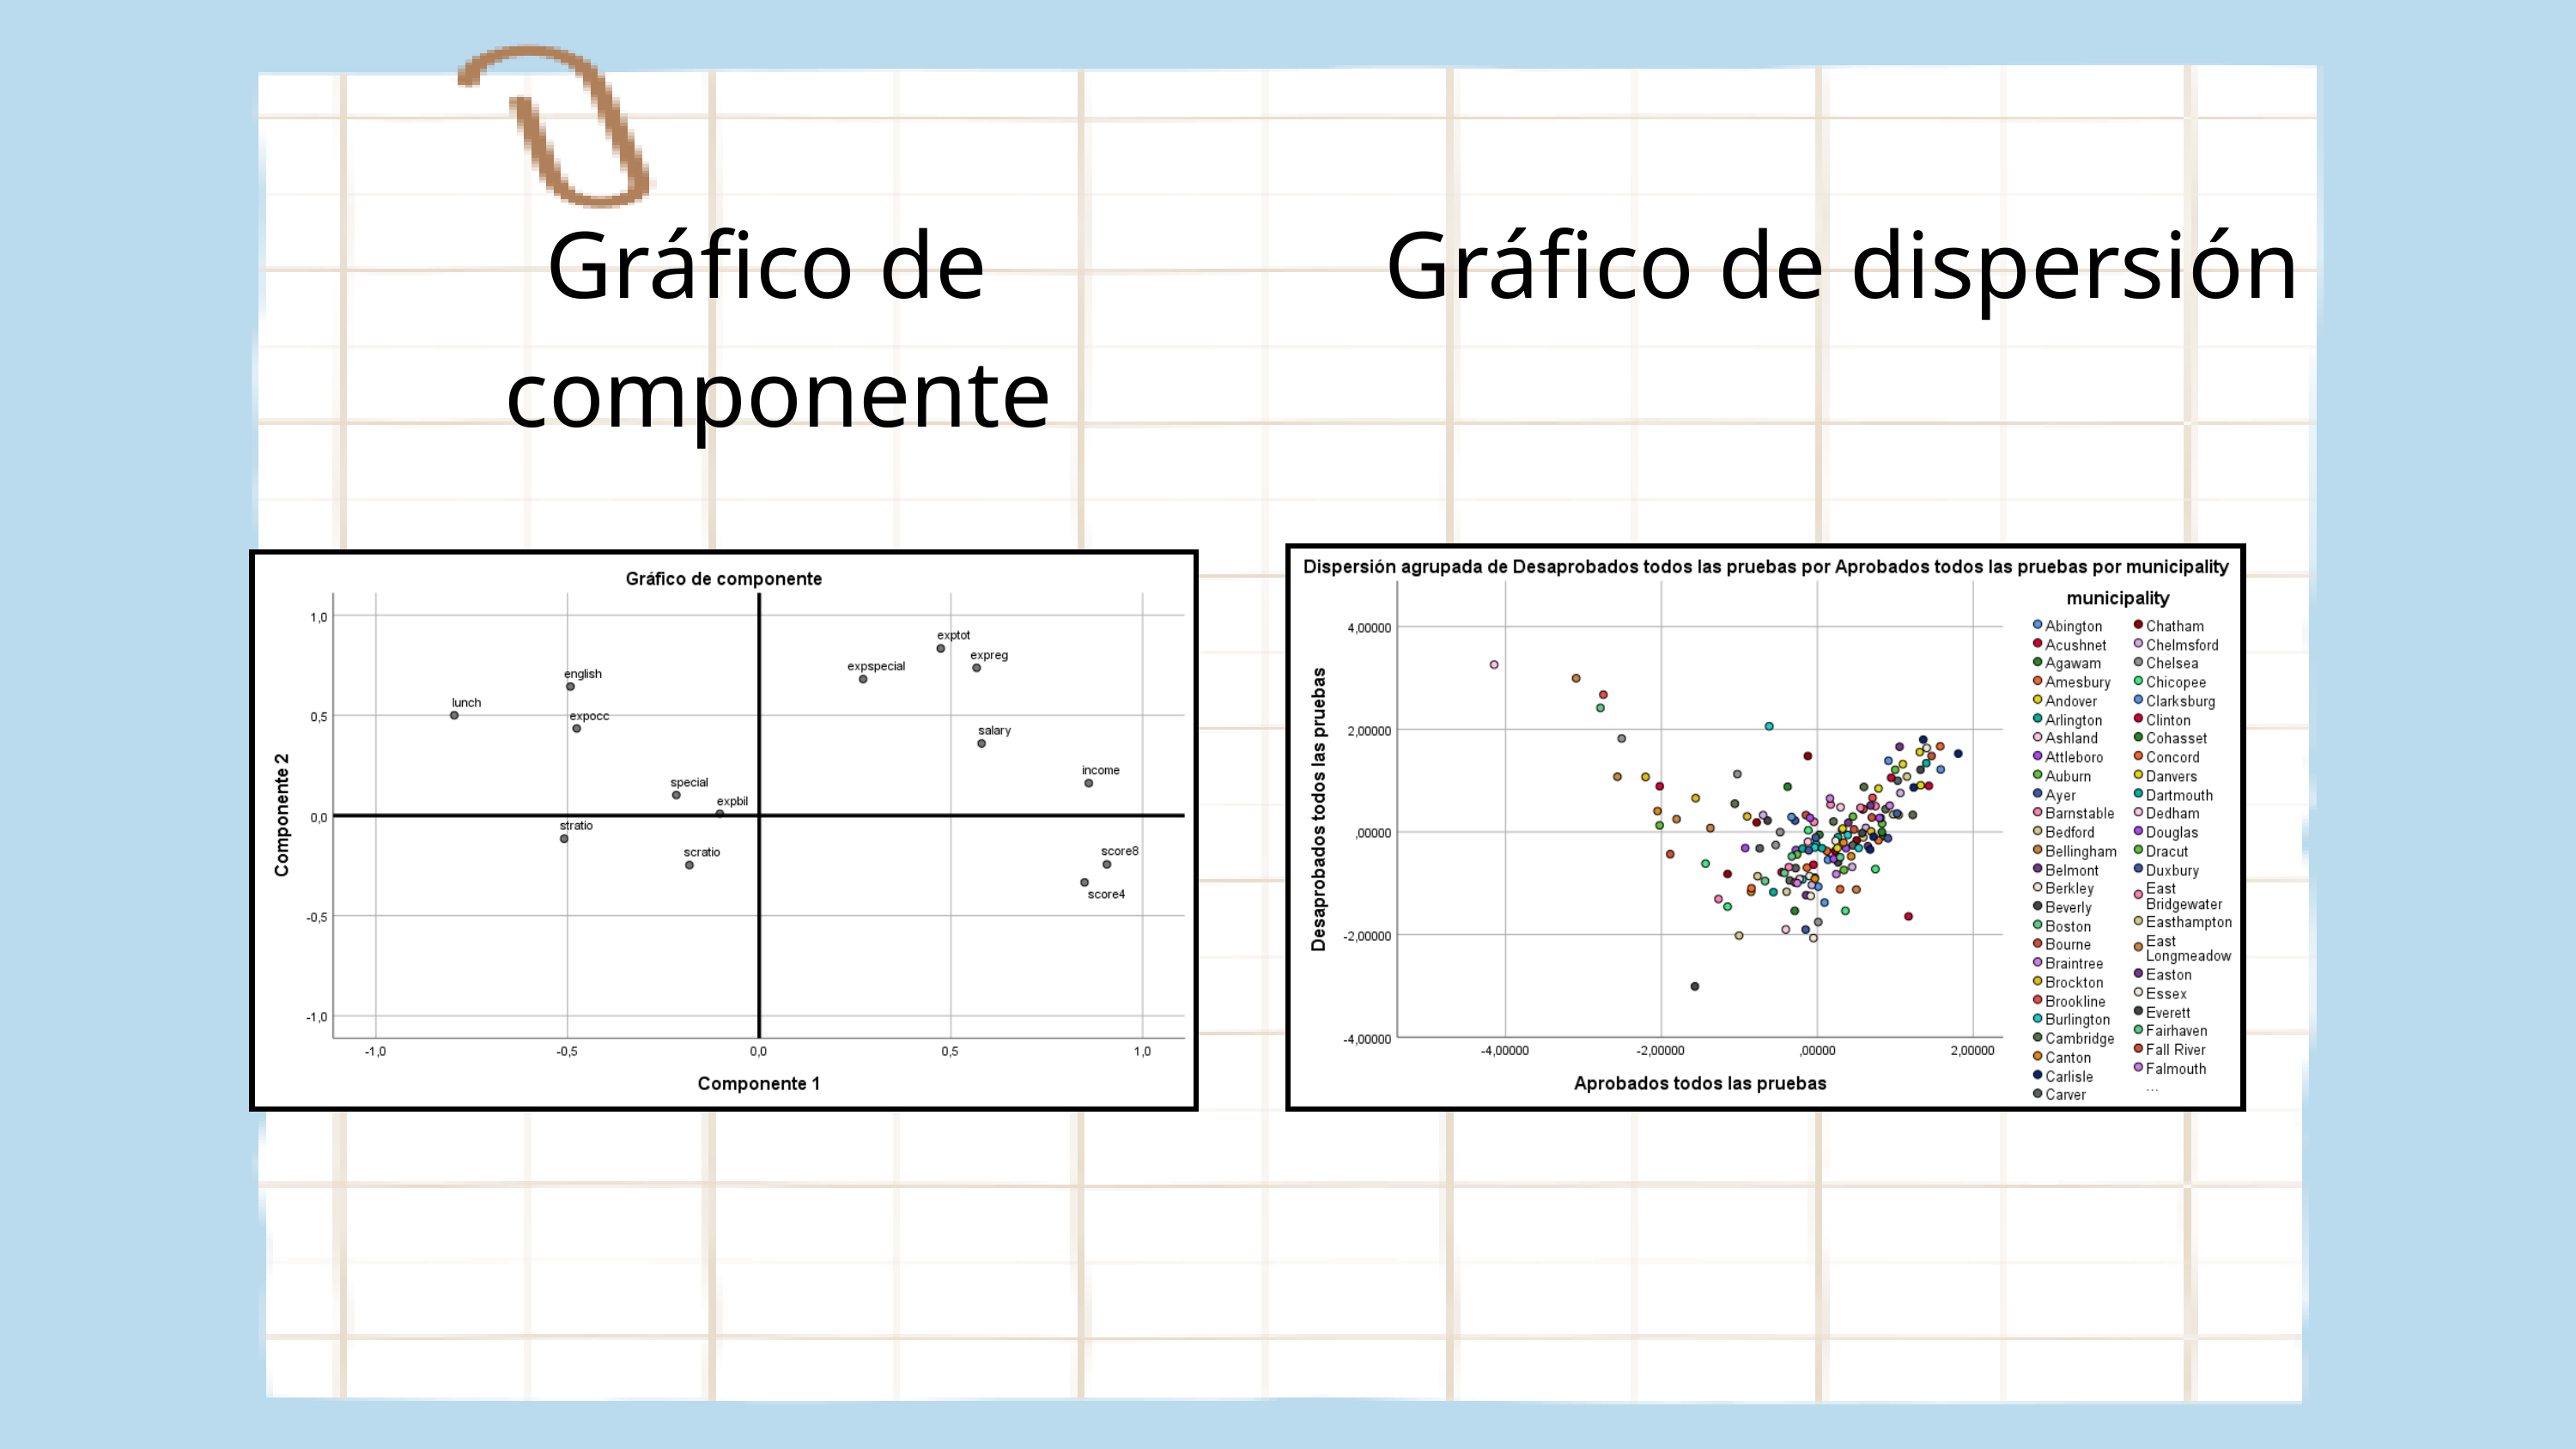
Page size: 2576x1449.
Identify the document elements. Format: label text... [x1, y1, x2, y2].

text_box Gráfico de dispersión [1209, 187, 2477, 317]
text_box [1288, 545, 2244, 1110]
text_box [252, 317, 2324, 1404]
text_box Gráfico de componente [144, 187, 1413, 446]
text_box [252, 44, 2324, 187]
text_box [252, 552, 1197, 1110]
